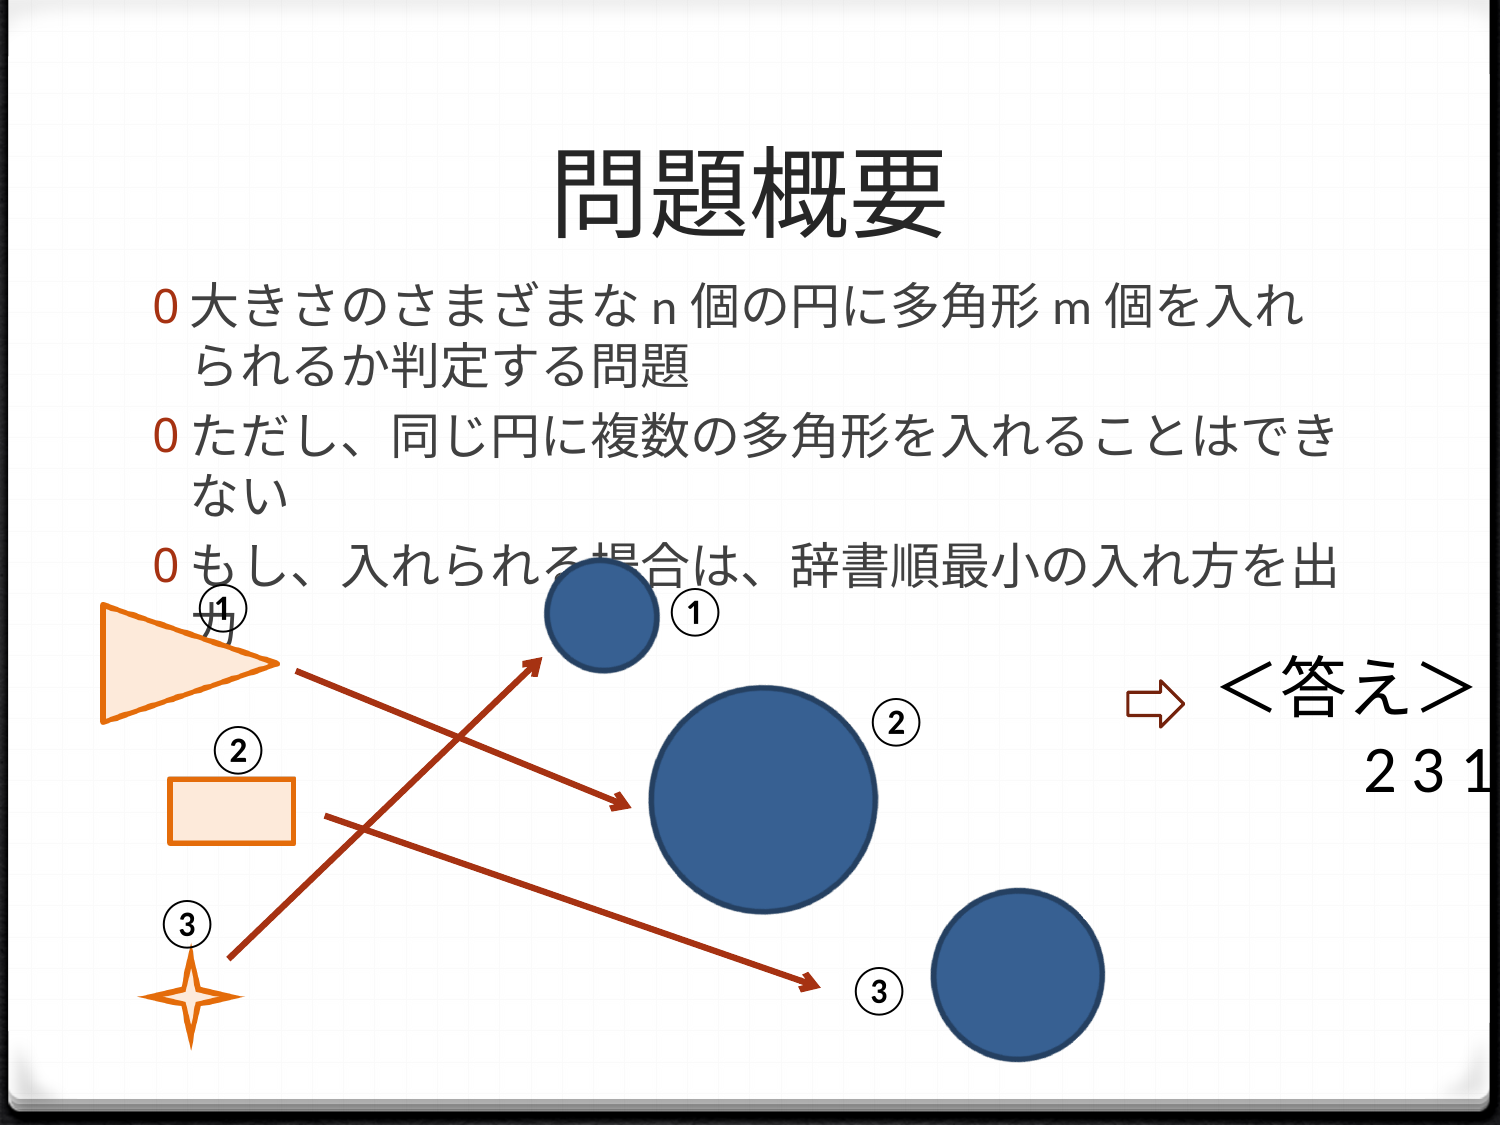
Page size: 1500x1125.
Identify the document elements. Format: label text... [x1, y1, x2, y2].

list 大きさのさまざまなn個の円に多角形m個を入れられるか判定する問題 ただし、同じ円に複数の多角形を入れることはできない もし、入れられる場合は、辞書順最小の入れ方を出力 [137, 266, 1363, 579]
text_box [324, 815, 822, 988]
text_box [228, 656, 543, 960]
text_box ① [647, 571, 744, 647]
text_box ③ [831, 961, 928, 1025]
text_box [1158, 679, 1185, 729]
text_box ＜答え＞ 2 3 1 [1198, 638, 1500, 814]
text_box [548, 670, 632, 809]
text_box ① [175, 566, 272, 598]
title 問題概要 [90, 71, 1410, 309]
picture [0, 0, 1500, 1125]
